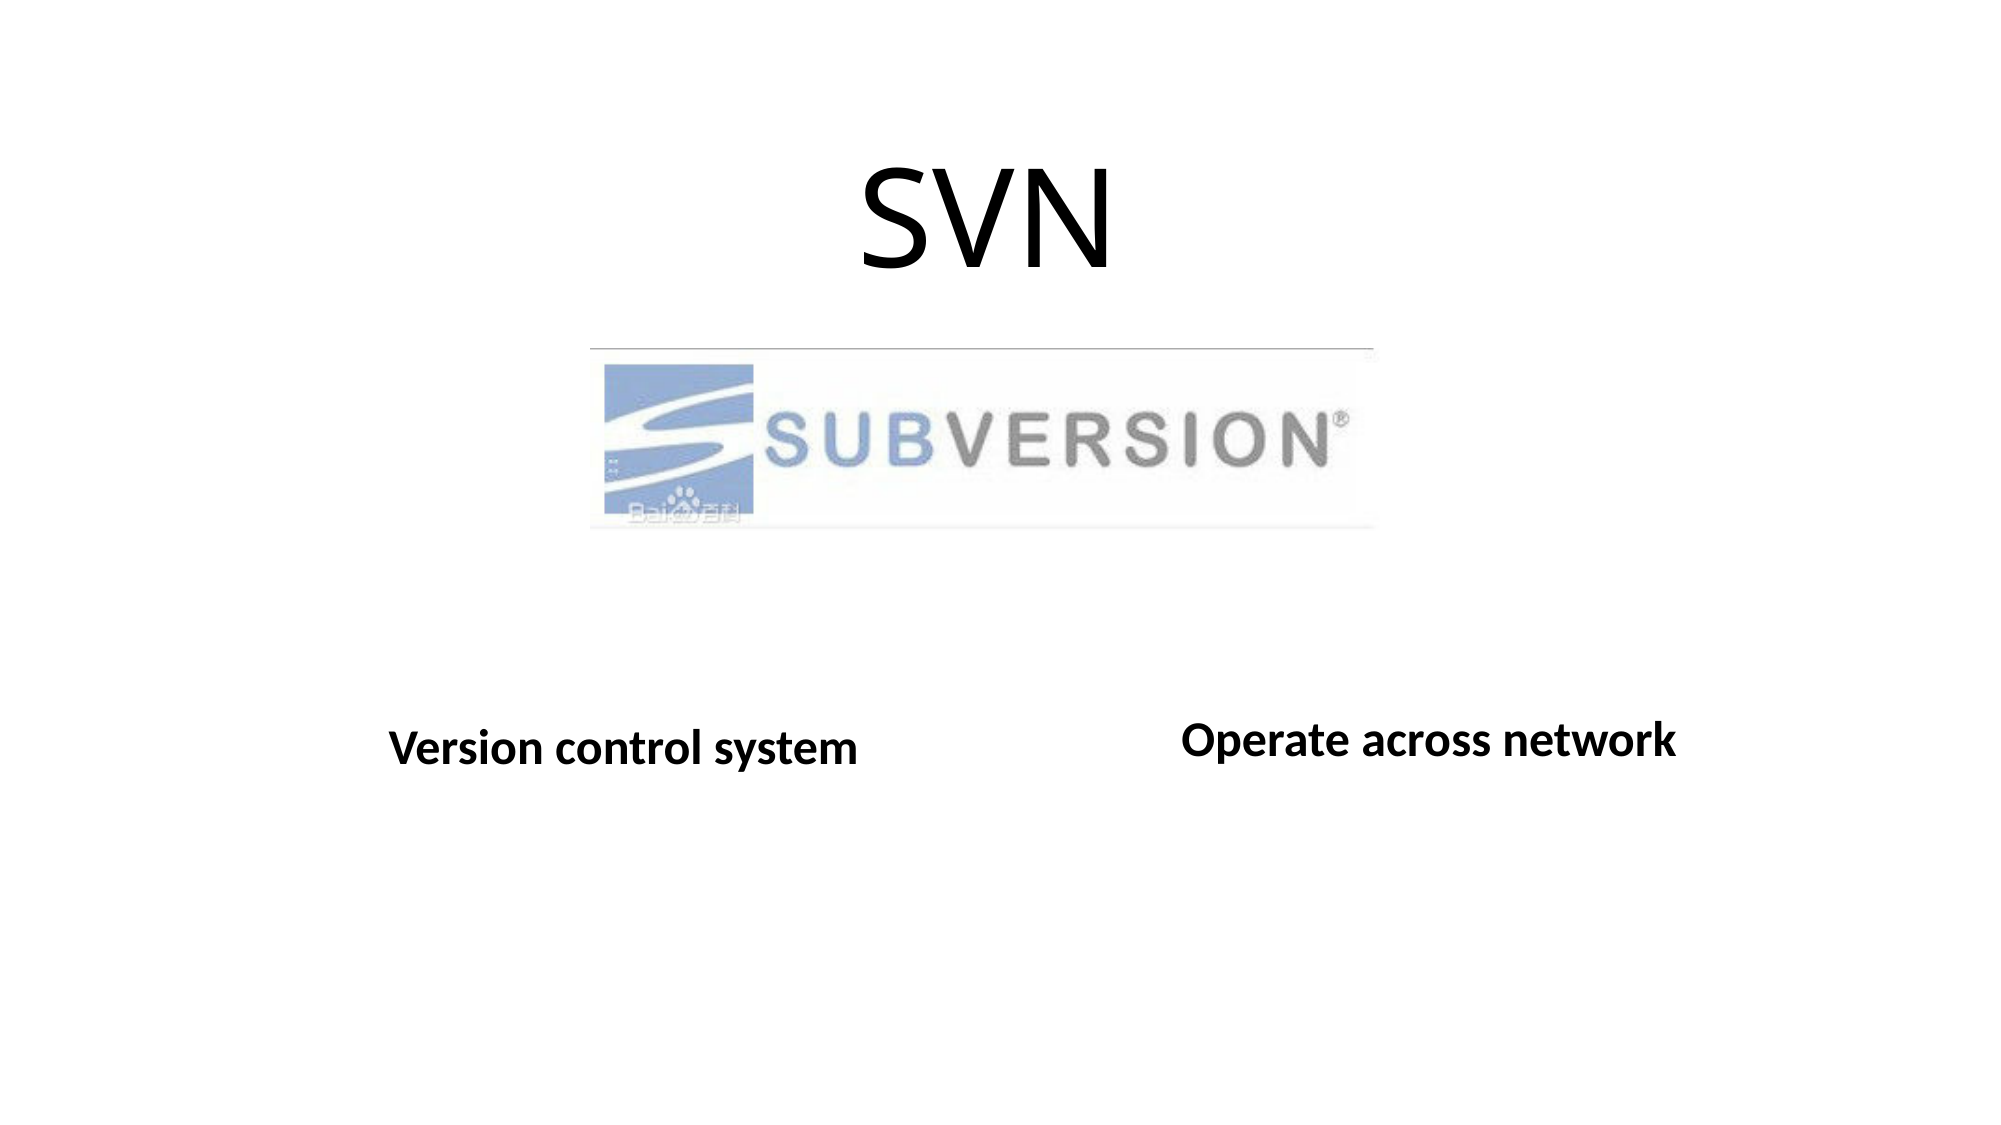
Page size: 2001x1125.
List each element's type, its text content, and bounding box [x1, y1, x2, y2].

text_box Operate across network [1166, 669, 1692, 774]
text_box SVN [842, 122, 1135, 303]
text_box Version control system [373, 677, 874, 783]
picture [590, 348, 1387, 531]
